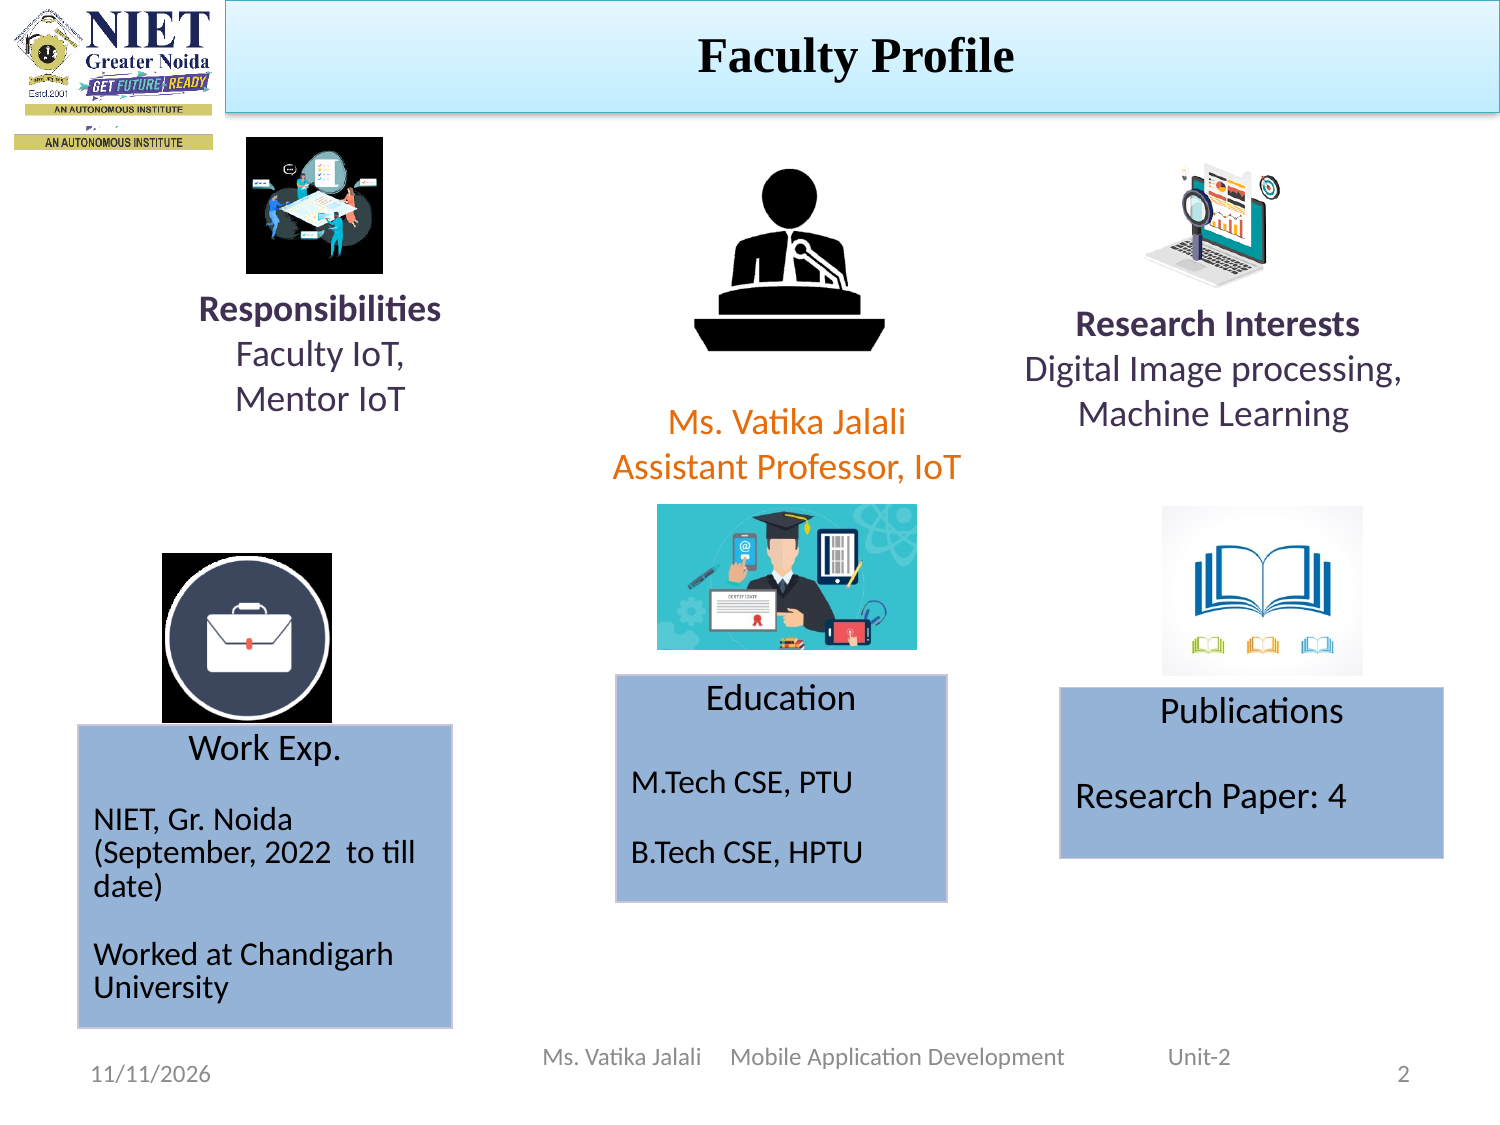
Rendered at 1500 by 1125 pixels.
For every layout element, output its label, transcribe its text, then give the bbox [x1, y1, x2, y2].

picture [162, 553, 332, 723]
text_box Faculty Profile [228, 0, 1500, 113]
table_header Work Exp. [79, 726, 451, 798]
picture [0, 0, 226, 150]
table_cell NIET, Gr. Noida (September, 2022 to till date) [79, 798, 451, 933]
picture [662, 137, 913, 388]
text_box Research Interests Digital Image processing, Machine Learning [930, 291, 1500, 441]
table_header Education [617, 676, 946, 761]
picture [1162, 506, 1363, 676]
table_cell B.Tech CSE, HPTU [617, 831, 946, 901]
text_box Responsibilities Faculty IoT, Mentor IoT [32, 276, 608, 426]
text_box Ms. Vatika Jalali Mobile Application Development Unit-2 [474, 1024, 1300, 1085]
picture [657, 503, 917, 650]
text_box Ms. Vatika Jalali Assistant Professor, IoT [482, 389, 1091, 495]
slide_number 2 [1074, 1042, 1425, 1103]
table_cell Research Paper: 4 [1061, 773, 1443, 858]
table_cell M.Tech CSE, PTU [617, 761, 946, 831]
picture [246, 137, 384, 274]
picture [1099, 151, 1324, 290]
table_header Publications [1061, 688, 1443, 773]
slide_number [75, 1042, 425, 1103]
table_cell Worked at Chandigarh University [79, 933, 451, 1027]
